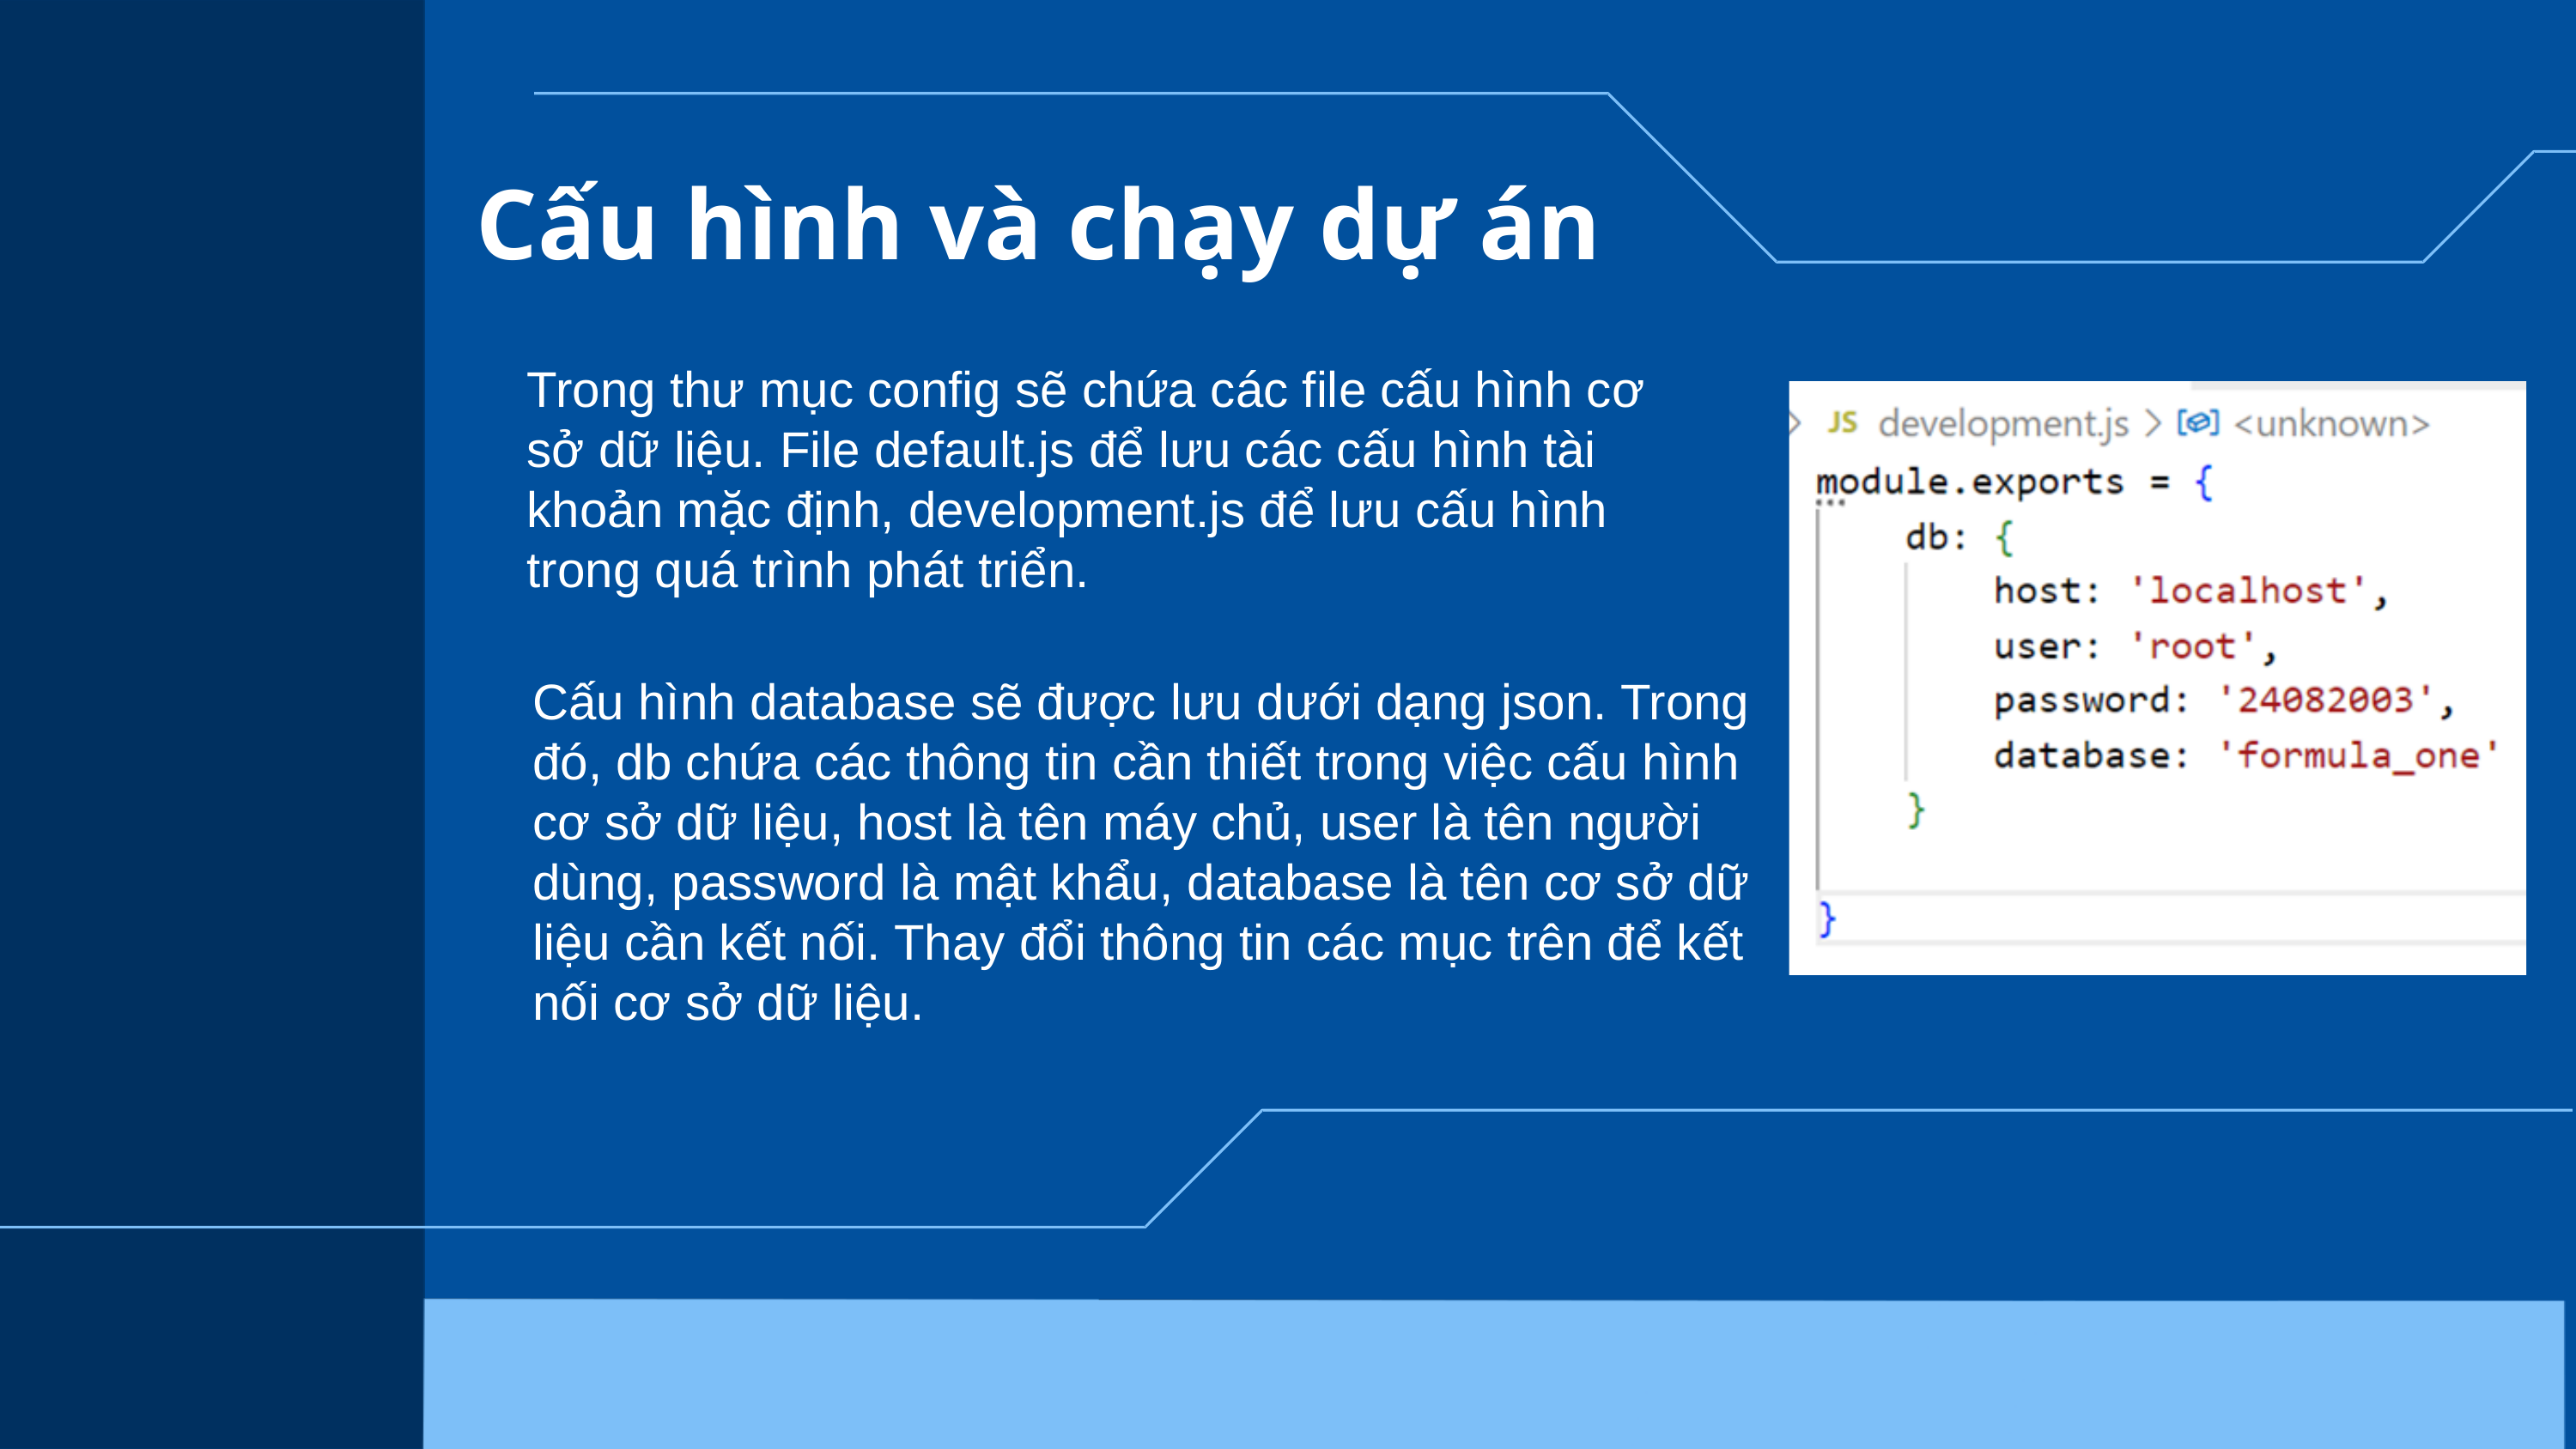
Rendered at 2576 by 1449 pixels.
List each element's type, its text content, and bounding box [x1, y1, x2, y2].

text_box [1789, 381, 2527, 975]
text_box Cấu hình database sẽ được lưu dưới dạng json. Trong đó, db chứa các thông tin cần thiết trong việc cấu hình cơ sở dữ liệu, host là tên máy chủ, user là tên người dùng, password là mật khẩu, database là tên cơ sở dữ liệu cần kết nối. Thay đổi thông tin các mục trên để kết nối cơ sở dữ liệu. [532, 670, 1753, 1031]
text_box [0, 1239, 2566, 1449]
text_box Cấu hình và chạy dự án [476, 162, 2300, 279]
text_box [0, 1108, 2574, 1229]
text_box [0, 0, 2566, 1106]
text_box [532, 91, 2576, 264]
text_box Trong thư mục config sẽ chứa các file cấu hình cơ sở dữ liệu. File default.js để lưu các cấu hình tài khoản mặc định, development.js để lưu cấu hình trong quá trình phát triển. [526, 357, 1680, 598]
